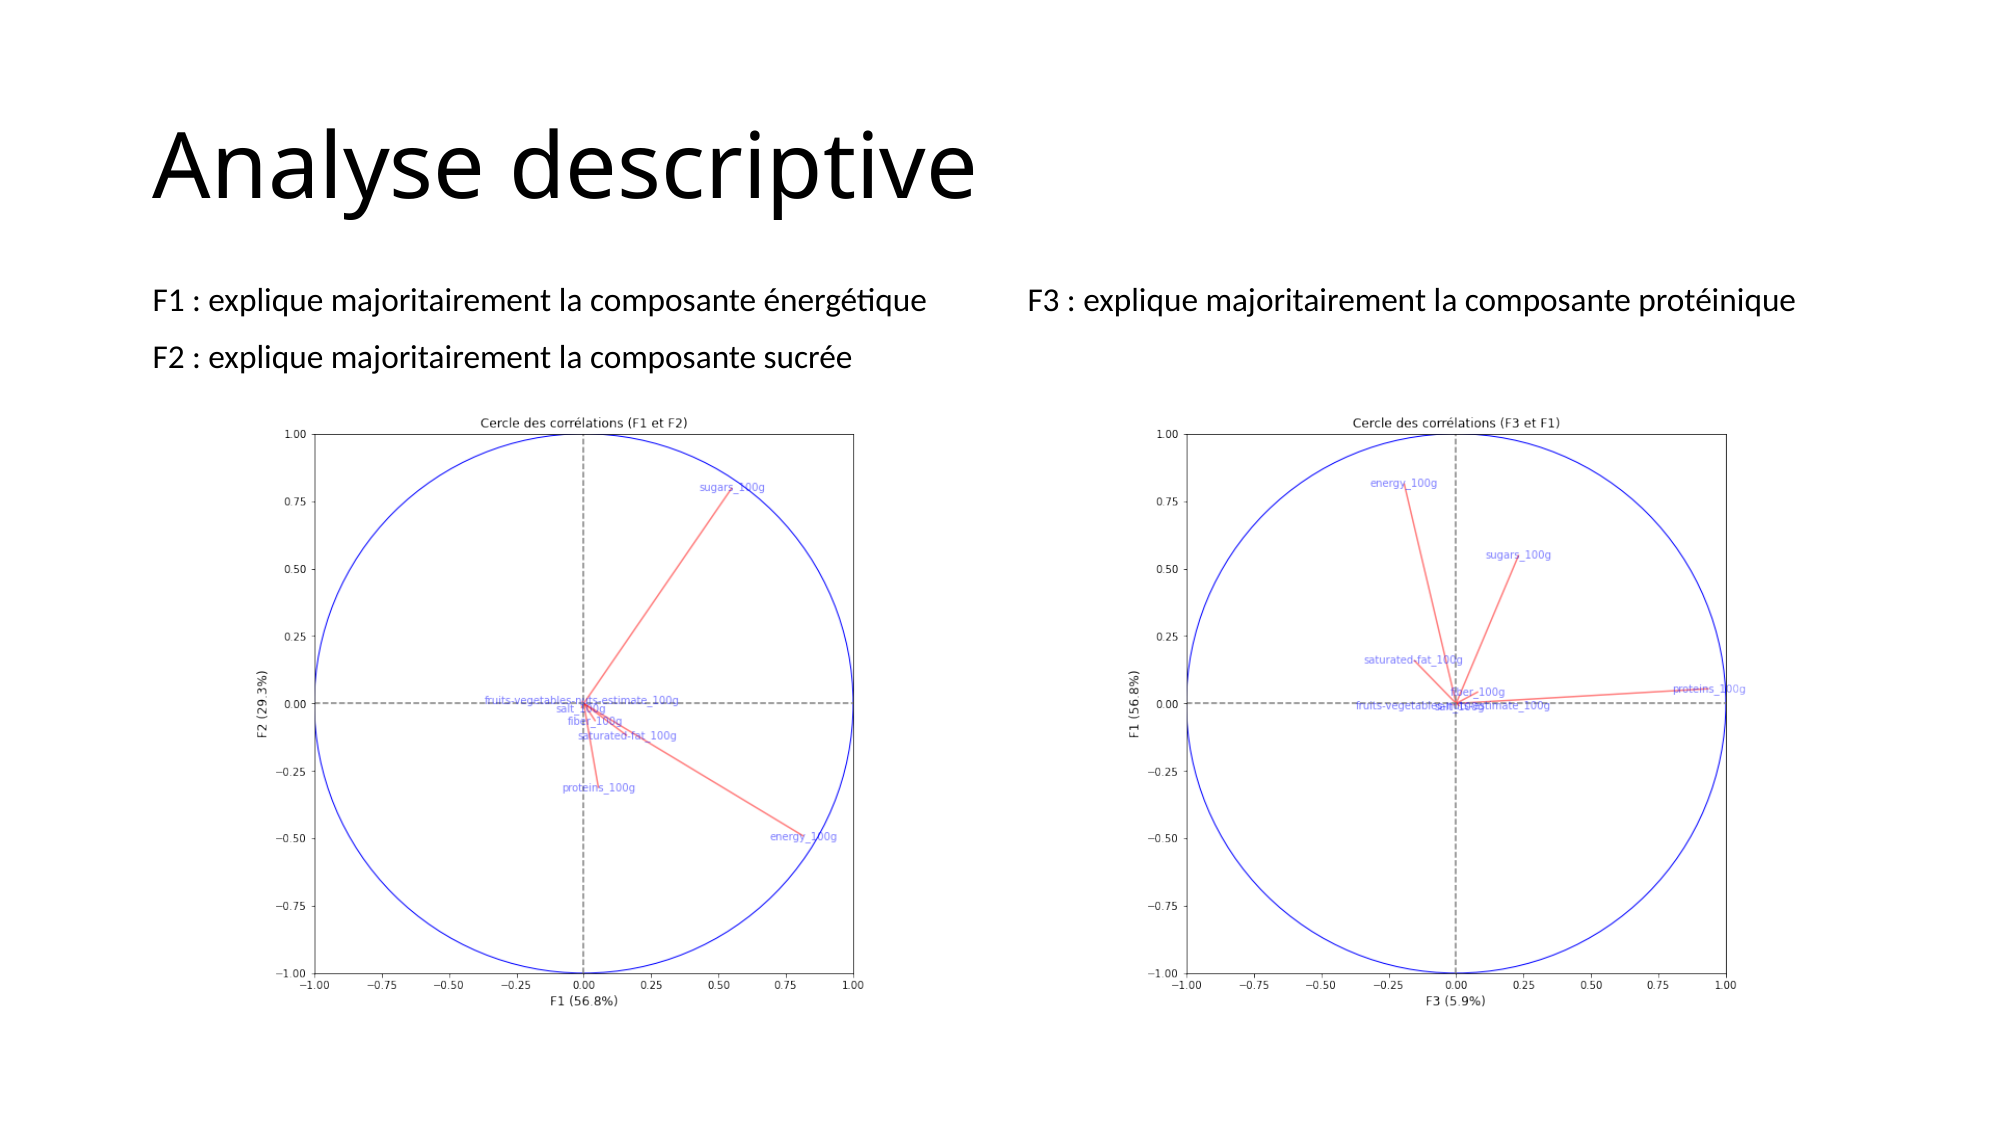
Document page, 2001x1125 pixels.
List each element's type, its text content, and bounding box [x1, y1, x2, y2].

title Analyse descriptive [137, 59, 1863, 278]
list F3 : explique majoritairement la composante protéinique [1012, 275, 1863, 411]
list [250, 410, 872, 1016]
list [1122, 410, 1753, 1016]
list F1 : explique majoritairement la composante énergétique F2 : explique majoritairement la composante sucrée [137, 275, 984, 411]
